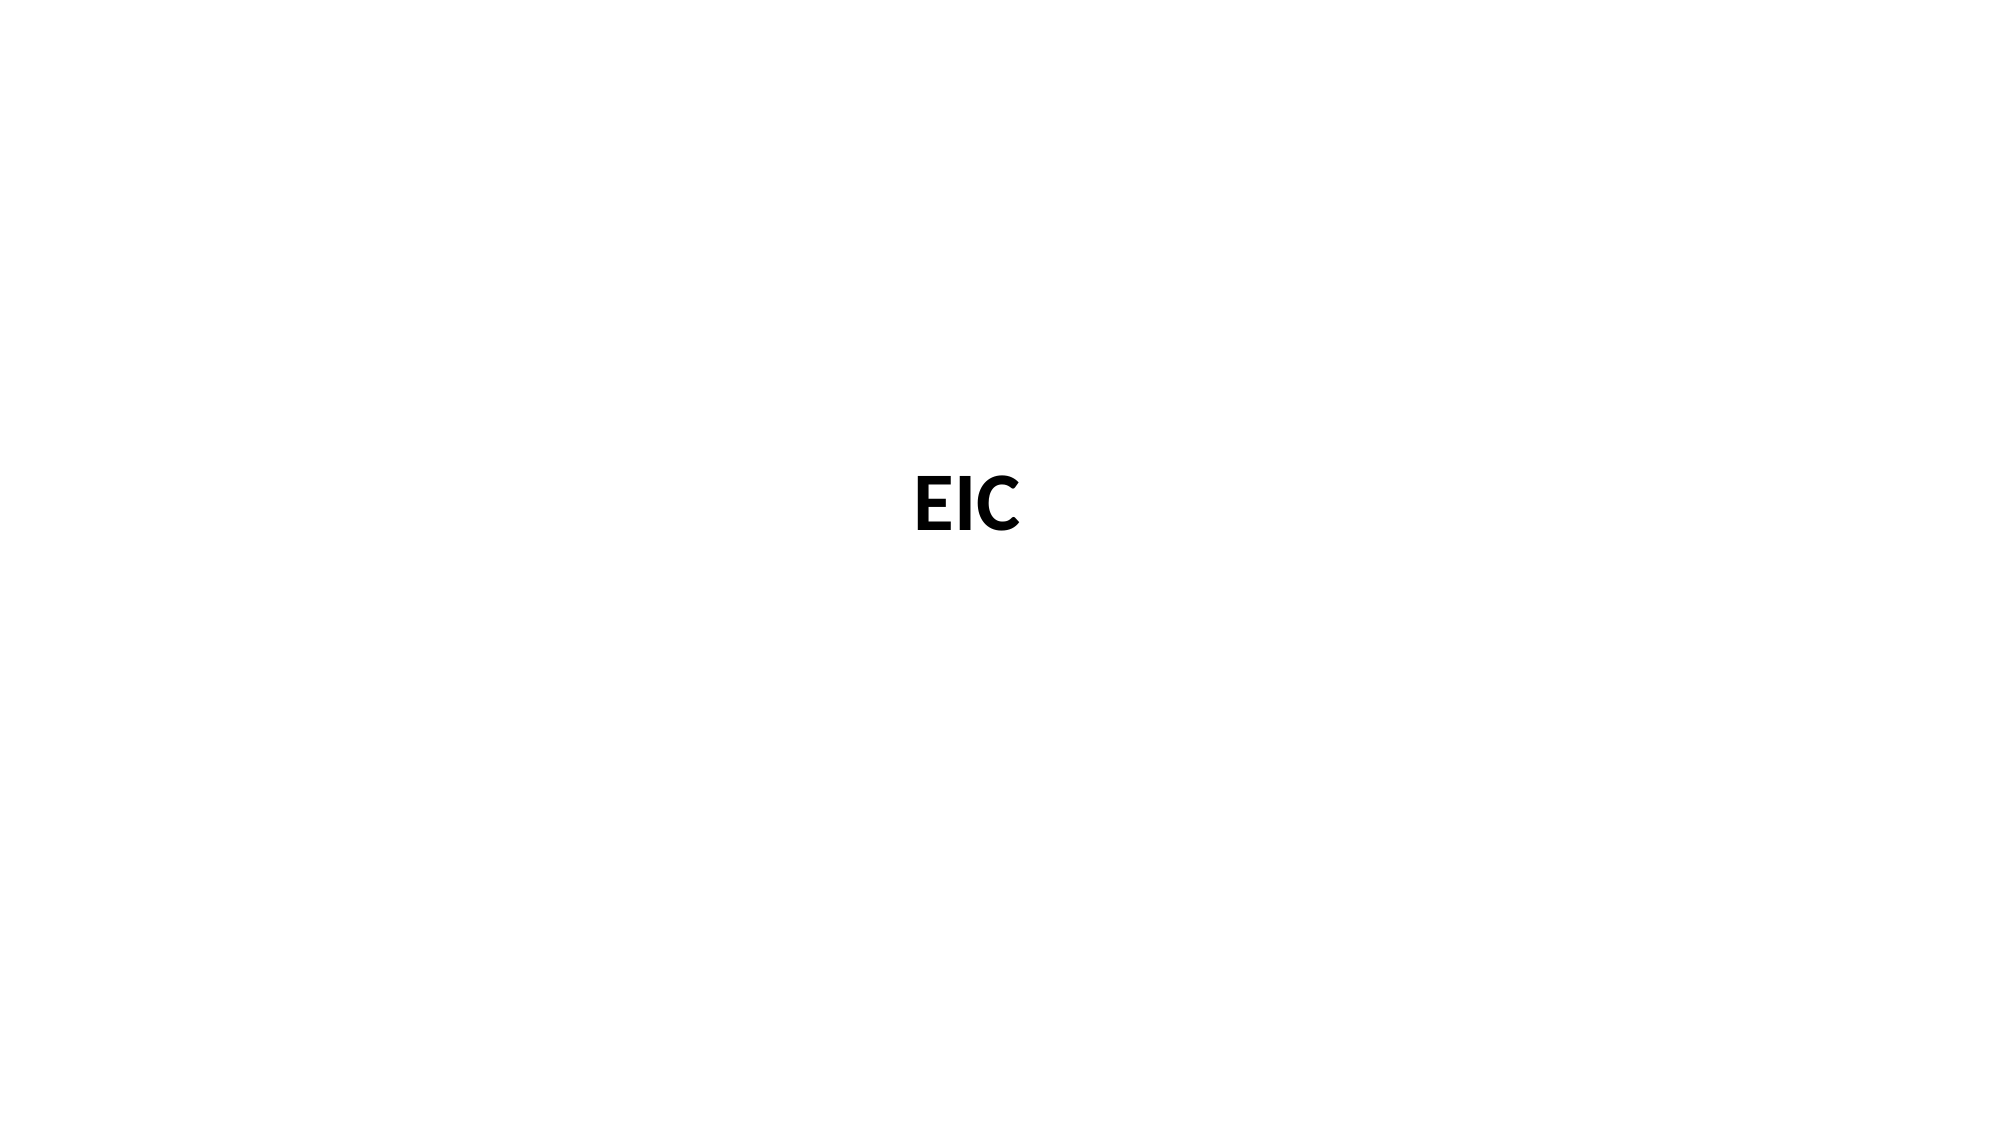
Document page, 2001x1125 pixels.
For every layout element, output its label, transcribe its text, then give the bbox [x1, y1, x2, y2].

text_box EIC [899, 440, 1036, 555]
